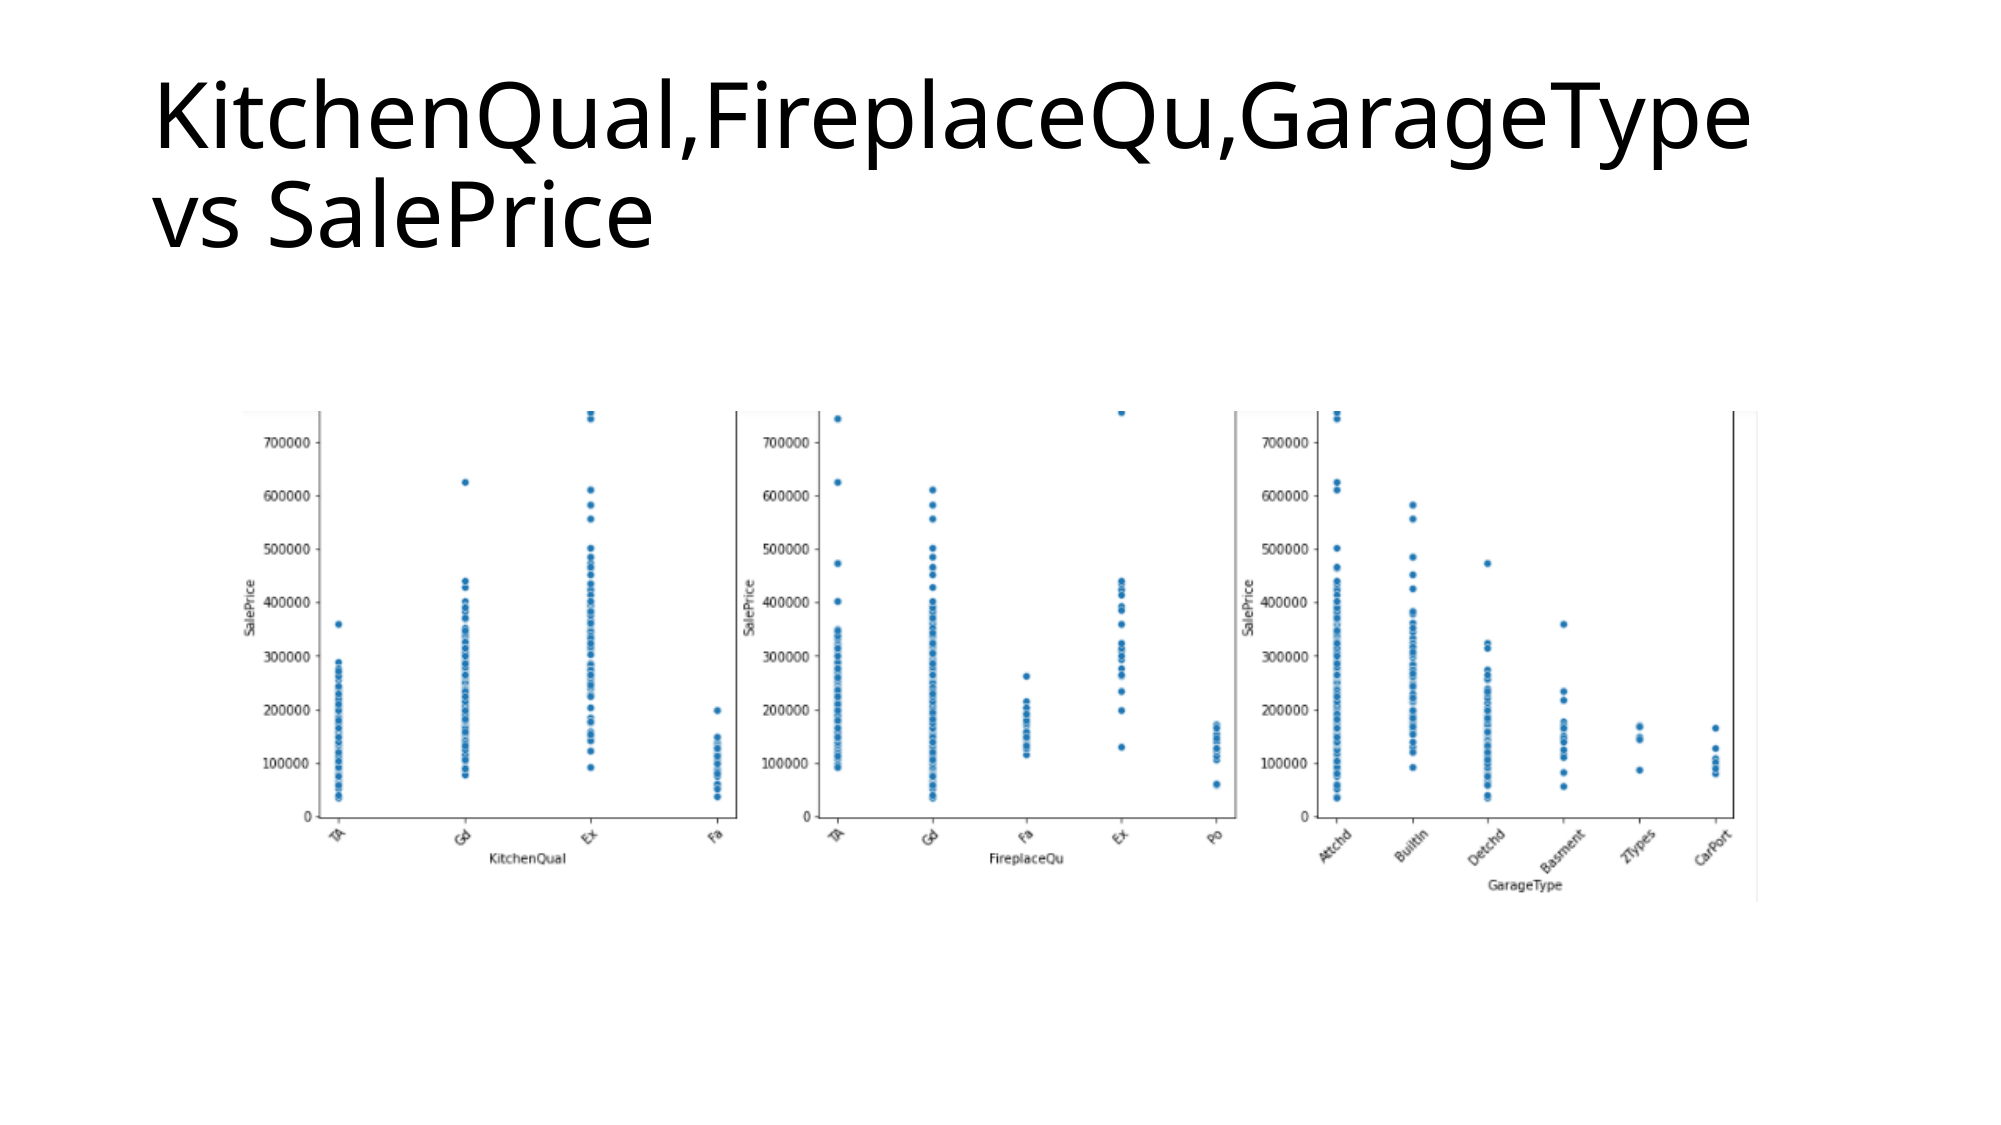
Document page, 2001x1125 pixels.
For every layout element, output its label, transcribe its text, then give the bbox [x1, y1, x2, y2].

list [242, 410, 1758, 902]
title KitchenQual,FireplaceQu,GarageType vs SalePrice [137, 59, 1863, 278]
